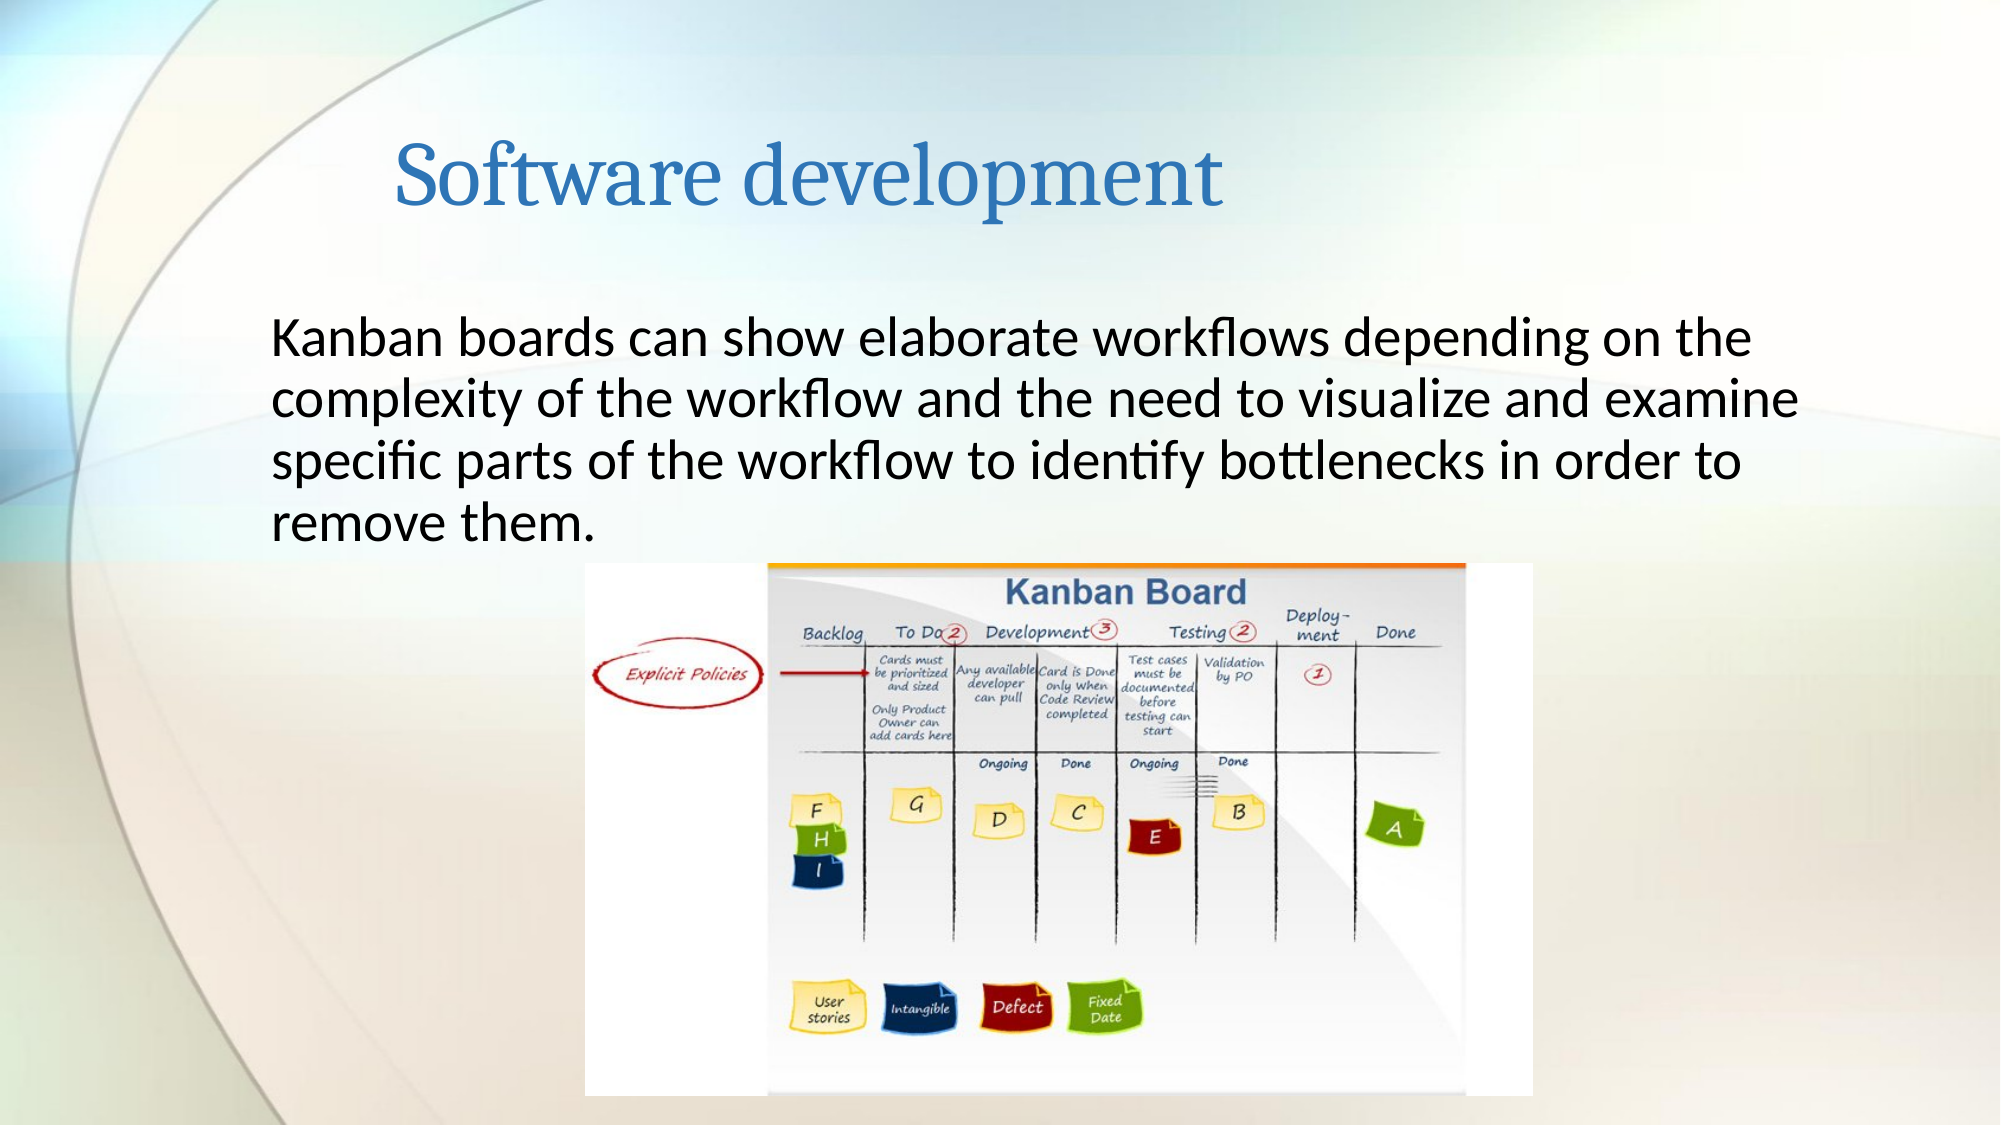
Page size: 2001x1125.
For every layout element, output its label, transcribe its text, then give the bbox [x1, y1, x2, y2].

picture [0, 0, 2001, 1125]
title Software development [381, 59, 1863, 278]
list Kanban boards can show elaborate workflows depending on the complexity of the workflow and the need to visualize and examine specific parts of the workflow to identify bottlenecks in order to remove them. [256, 299, 1863, 564]
